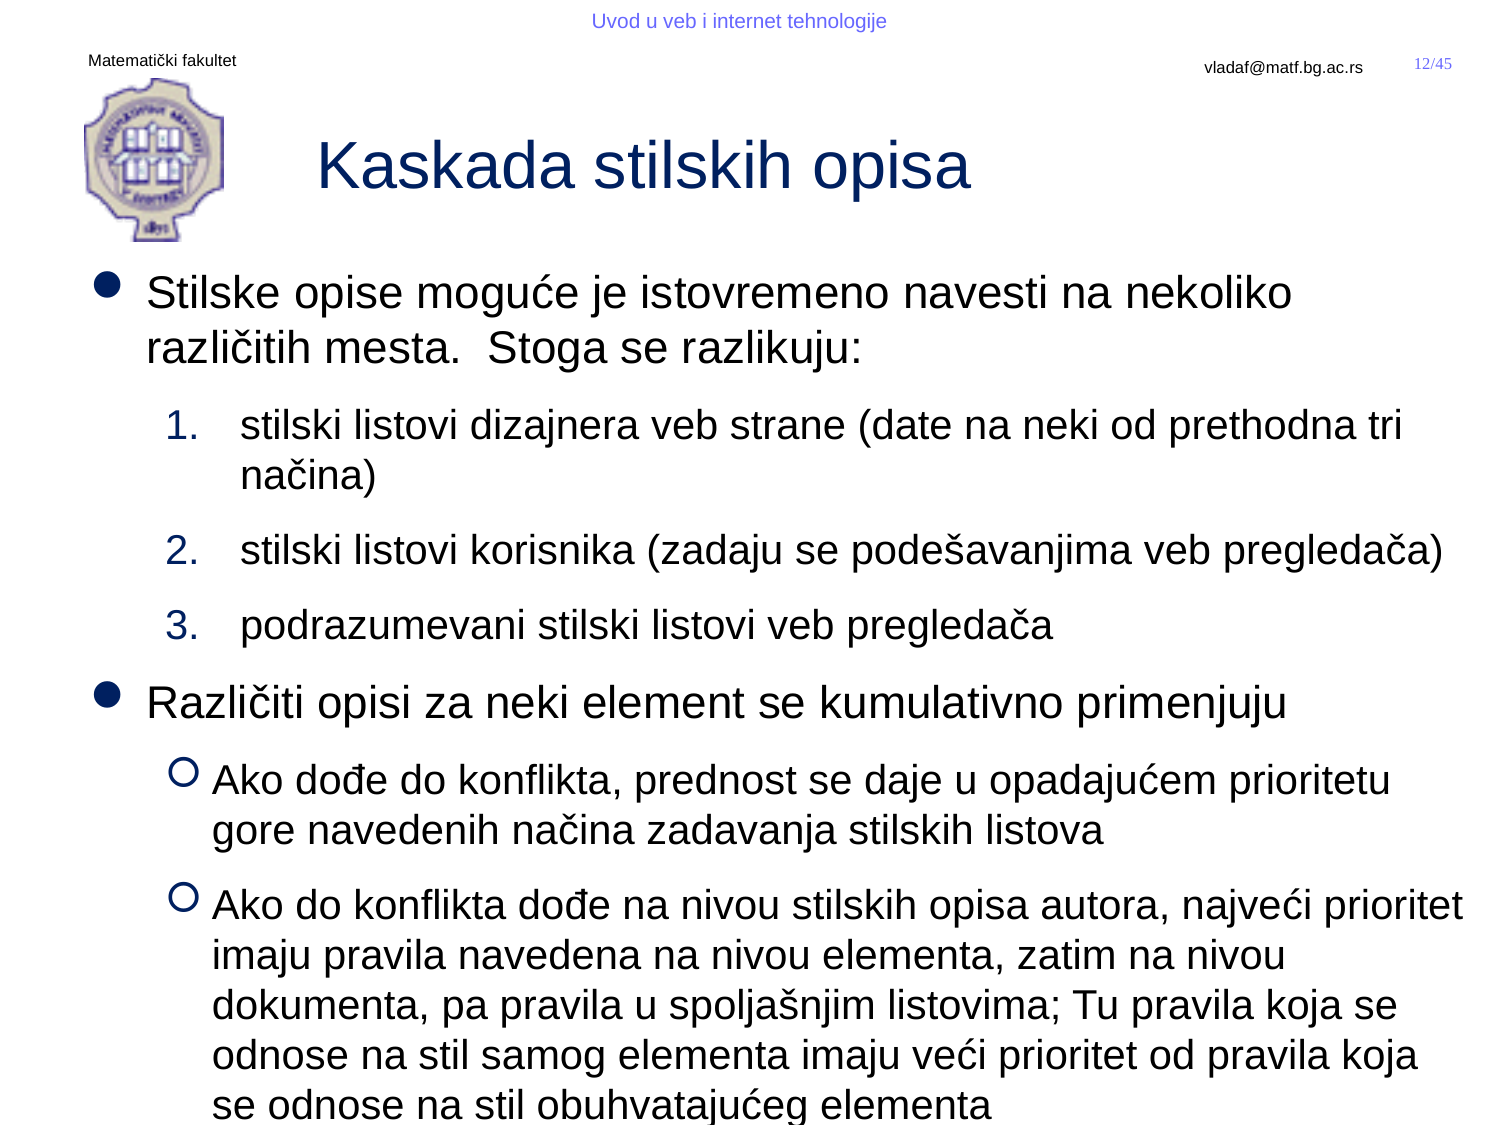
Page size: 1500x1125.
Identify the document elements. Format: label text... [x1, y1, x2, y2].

list Stilske opise moguće je istovremeno navesti na nekoliko različitih mesta. Stoga se razlikuju: stilski listovi dizajnera veb strane (date na neki od prethodna tri načina) stilski listovi korisnika (zadaju se podešavanjima veb pregledača) podrazumevani stilski listovi veb pregledača Različiti opisi za neki element se kumulativno primenjuju Ako dođe do konflikta, prednost se daje u opadajućem prioritetu gore navedenih načina zadavanja stilskih listova Ako do konflikta dođe na nivou stilskih opisa autora, najveći prioritet imaju pravila navedena na nivou elementa, zatim na nivou dokumenta, pa pravila u spoljašnjim listovima; Tu pravila koja se odnose na stil samog elementa imaju veći prioritet od pravila koja se odnose na stil obuhvatajućeg elementa [75, 255, 1483, 1118]
title Kaskada stilskih opisa [301, 90, 1425, 233]
picture [84, 78, 224, 242]
